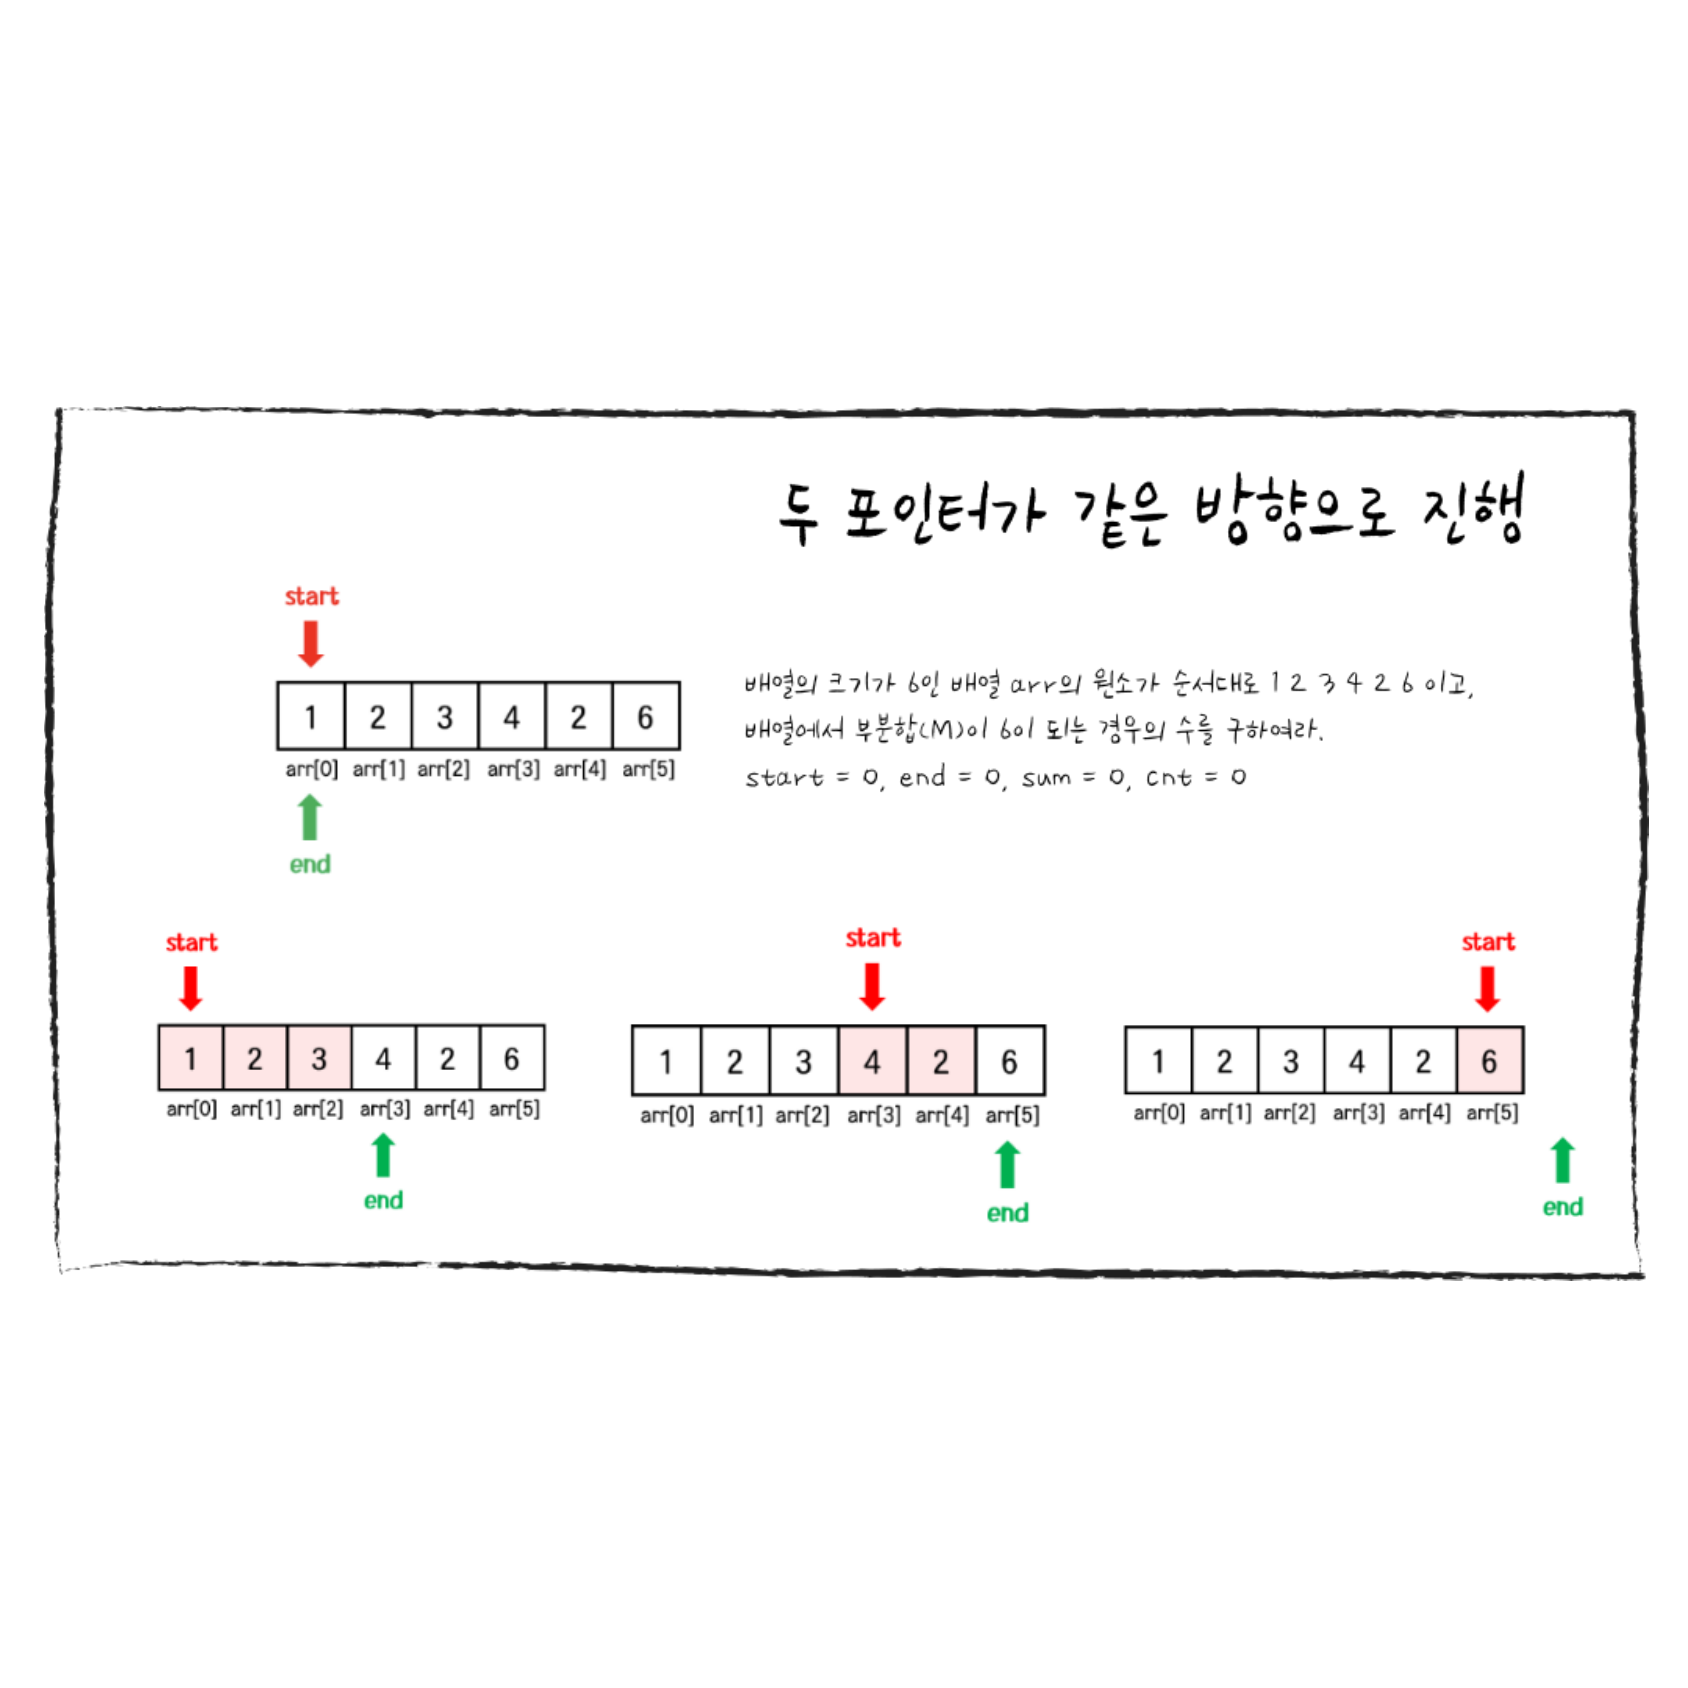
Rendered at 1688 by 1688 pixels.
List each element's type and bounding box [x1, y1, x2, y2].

picture [706, 450, 1565, 594]
text_box [233, 575, 719, 889]
text_box [136, 912, 578, 1253]
text_box [1096, 908, 1604, 1253]
picture [739, 656, 1504, 818]
text_box [44, 406, 1650, 1282]
text_box [596, 909, 1091, 1251]
